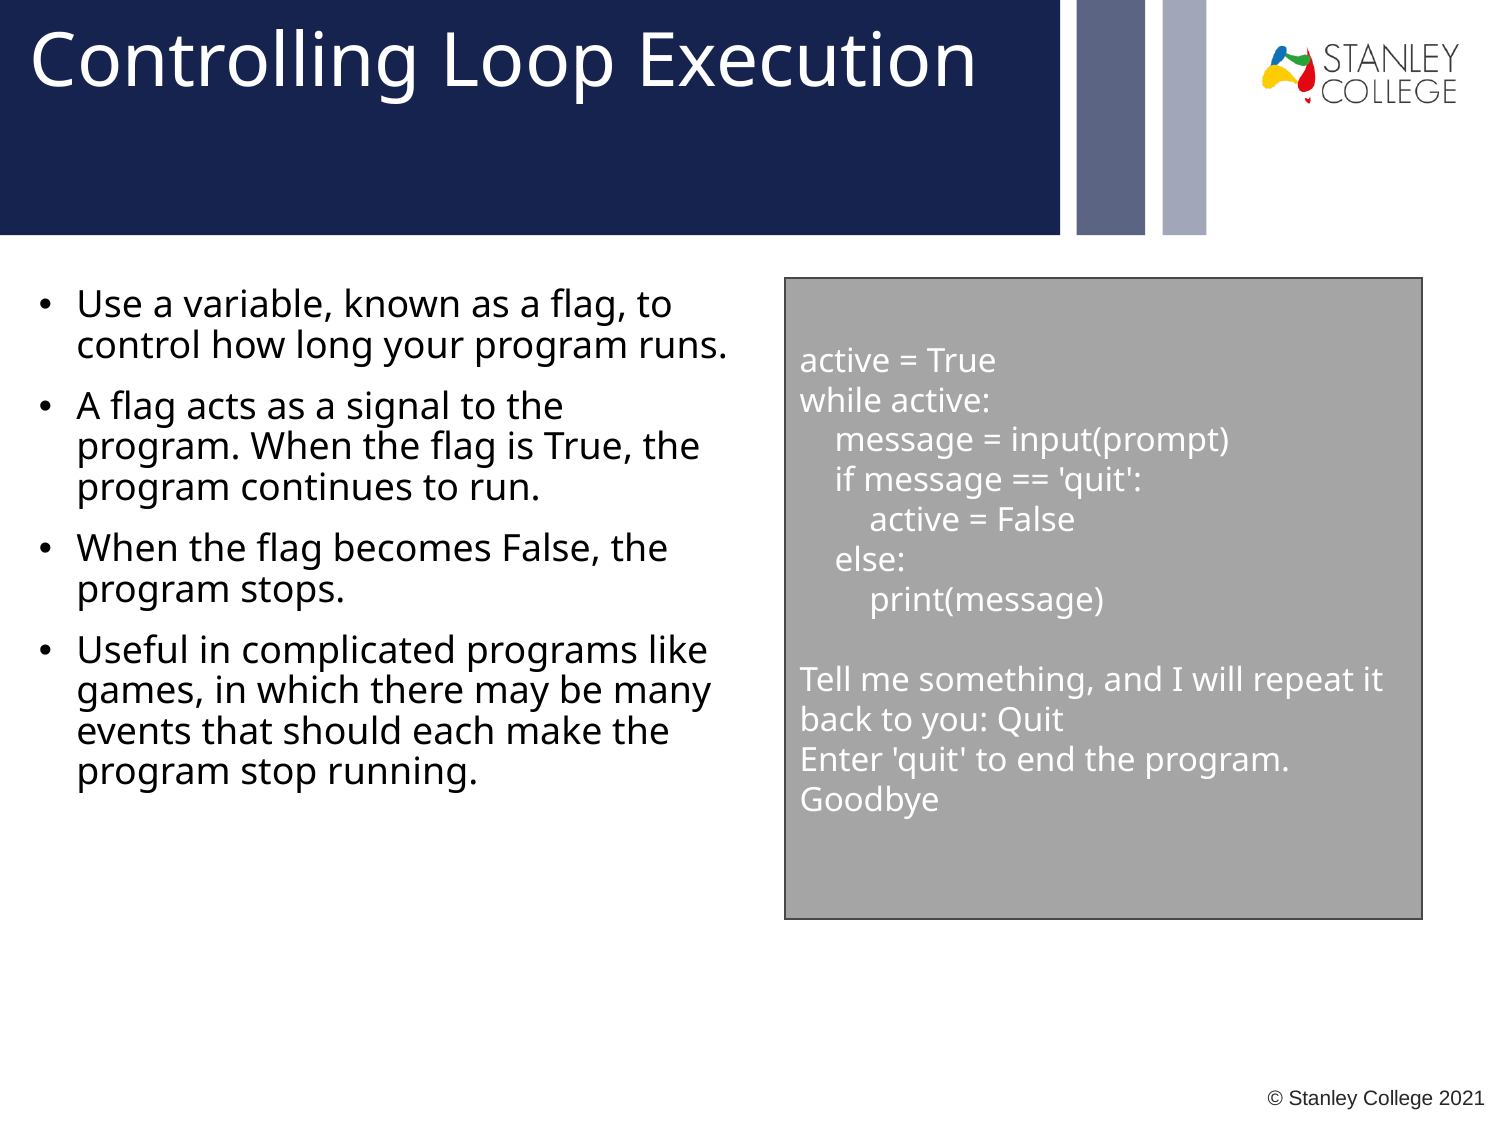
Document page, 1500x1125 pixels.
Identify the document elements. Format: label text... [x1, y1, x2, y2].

title Controlling Loop Execution [15, 14, 1326, 134]
picture [1326, 21, 1475, 125]
text_box active = True while active: message = input(prompt) if message == 'quit': active = False else: print(message) Tell me something, and I will repeat it back to you: Quit Enter 'quit' to end the program. Goodbye [784, 277, 1423, 920]
list Use a variable, known as a flag, to control how long your program runs. A flag acts as a signal to the program. When the flag is True, the program continues to run. When the flag becomes False, the program stops. Useful in complicated programs like games, in which there may be many events that should each make the program stop running. [24, 277, 750, 968]
